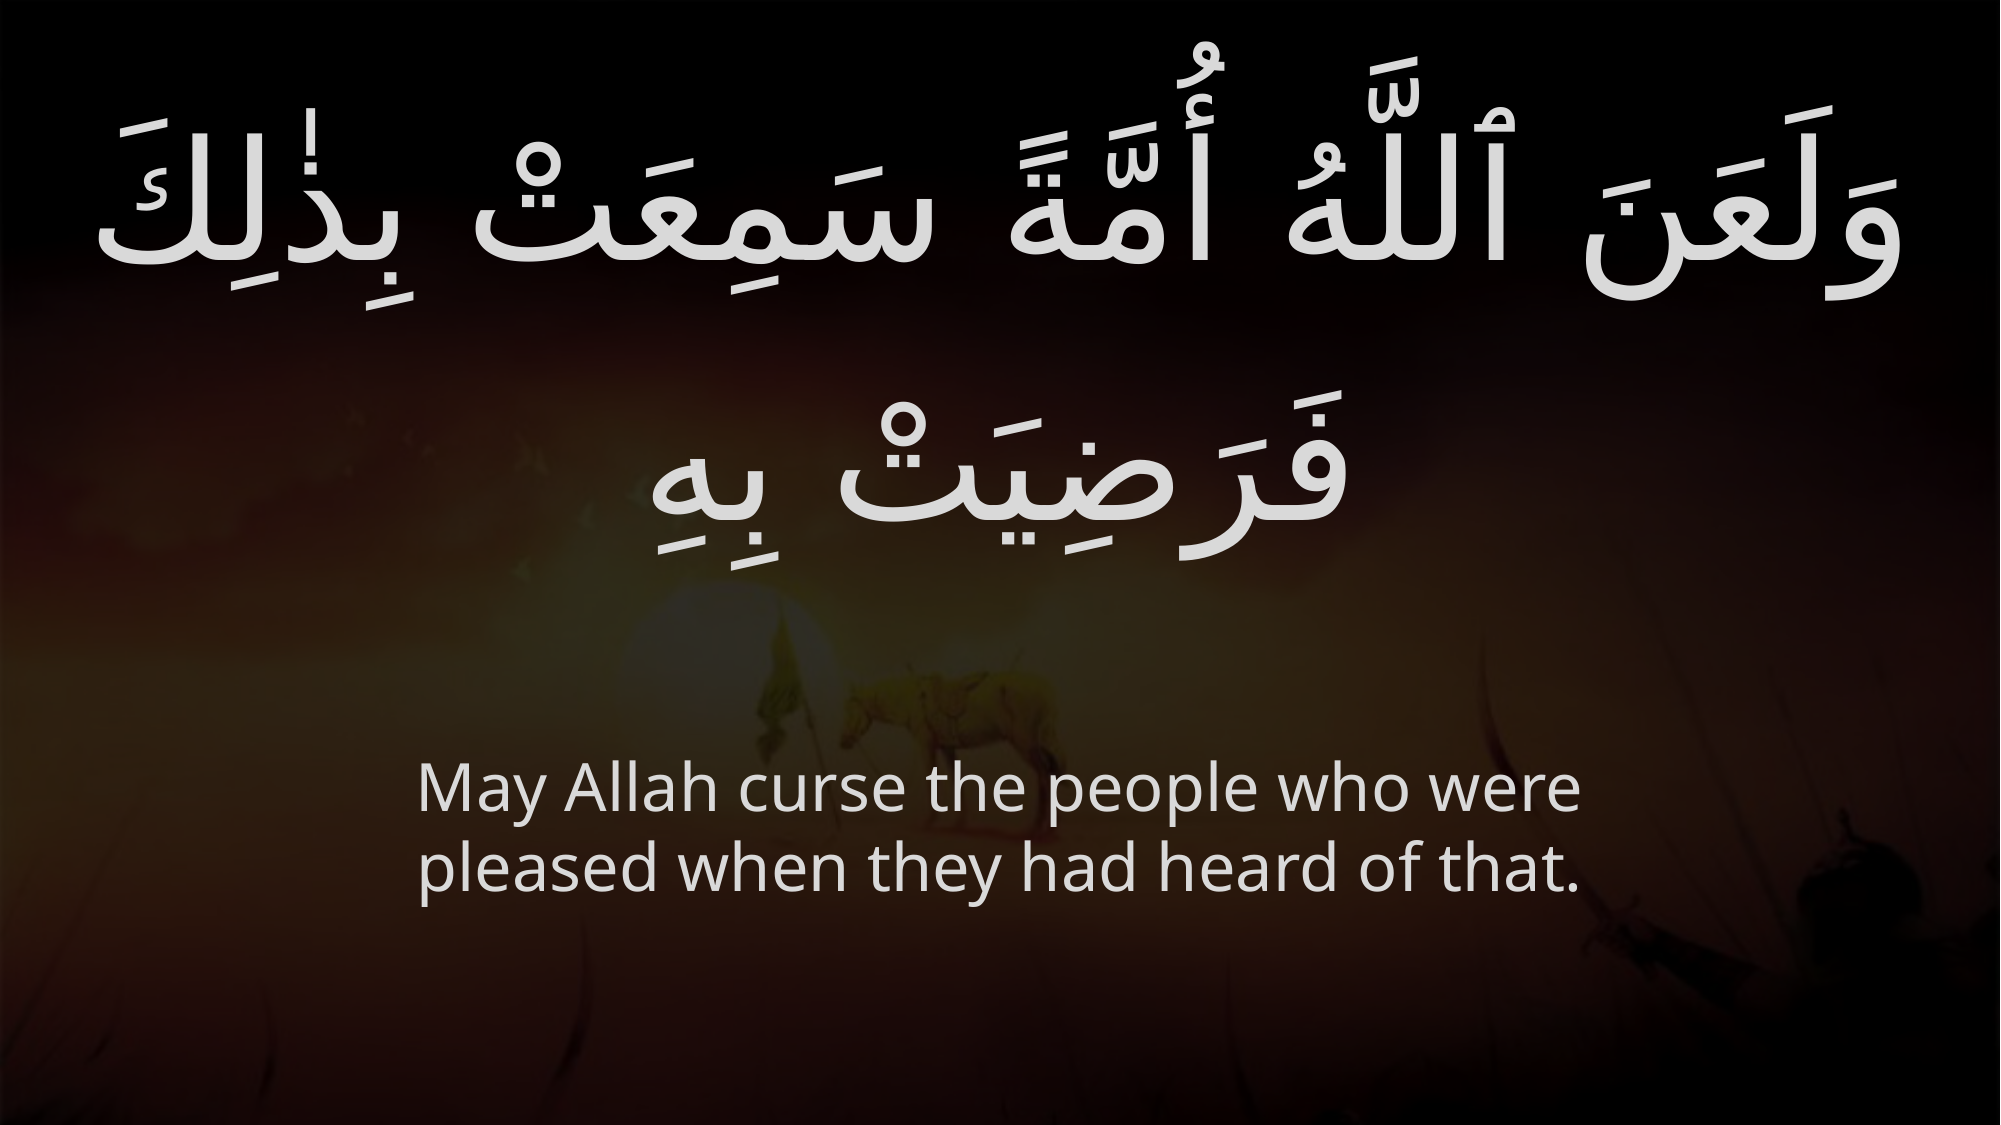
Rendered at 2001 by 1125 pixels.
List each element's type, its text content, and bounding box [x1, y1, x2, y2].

title وَلَعَنَ ٱللَّهُ أُمَّةً سَمِعَتْ بِذٰلِكَ فَرَضِيَتْ بِهِ [0, 26, 2000, 562]
list May Allah curse the people who were pleased when they had heard of that. [356, 737, 1644, 1125]
